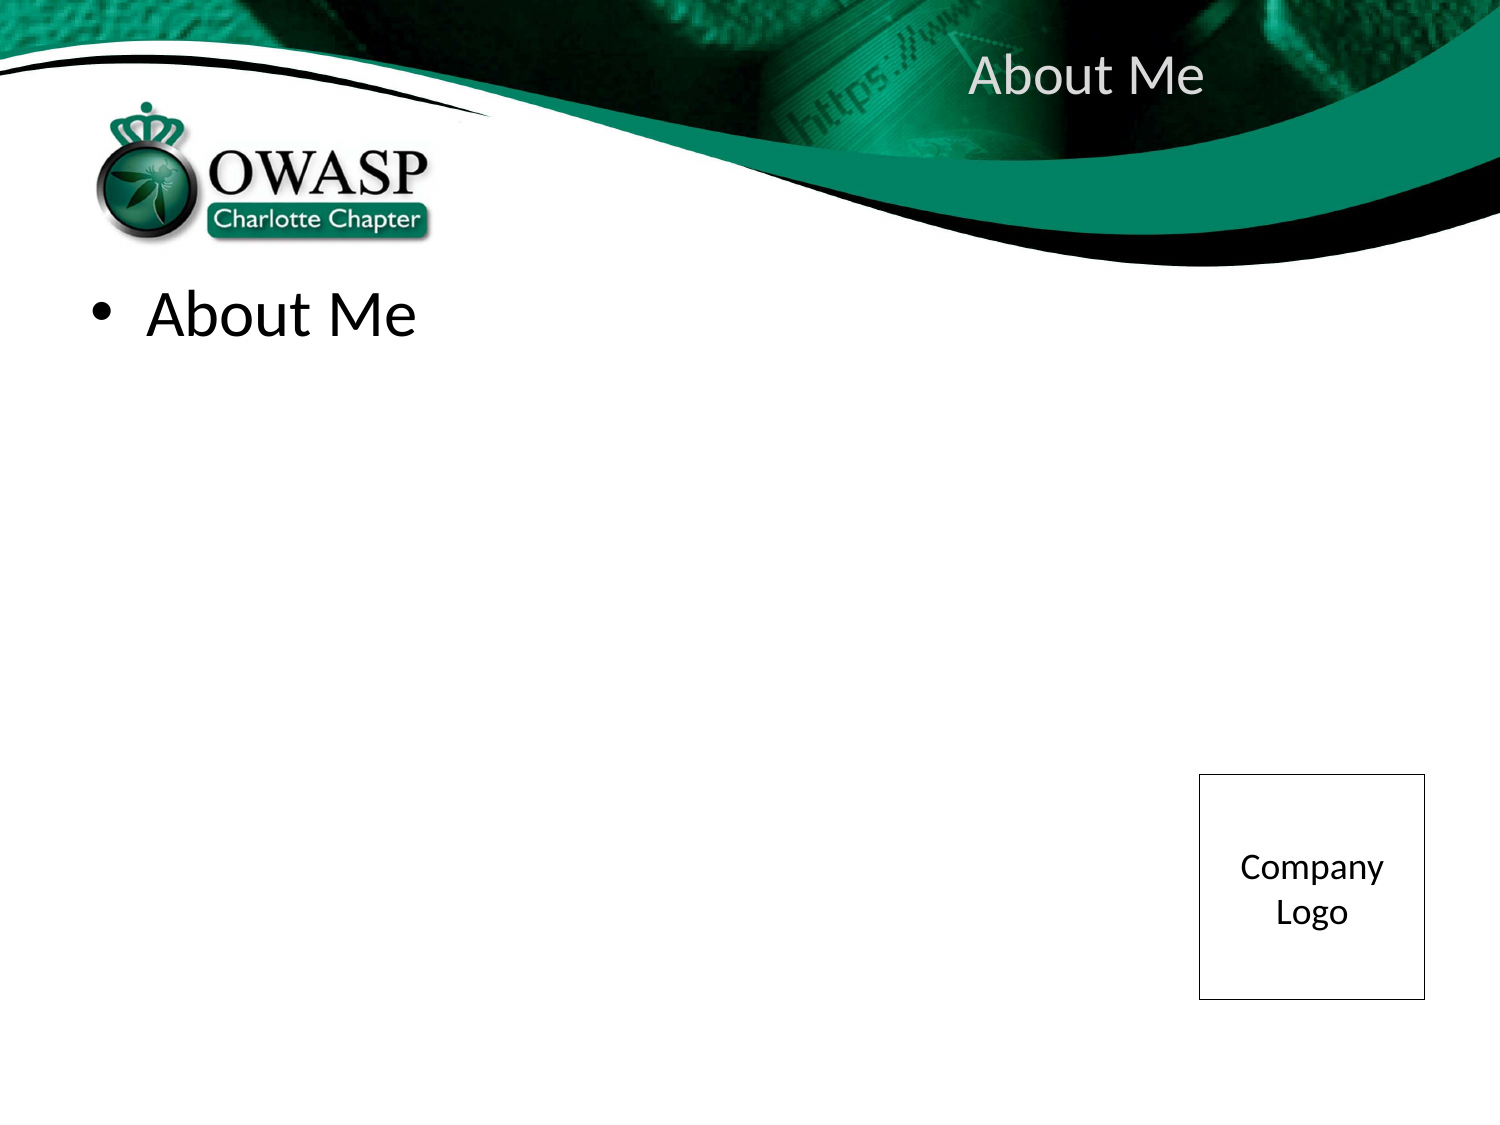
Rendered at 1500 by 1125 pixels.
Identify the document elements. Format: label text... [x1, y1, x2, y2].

picture [0, 0, 1500, 1125]
title About Me [699, 12, 1475, 130]
list About Me [75, 262, 1425, 1005]
text_box Company Logo [1199, 774, 1425, 1000]
